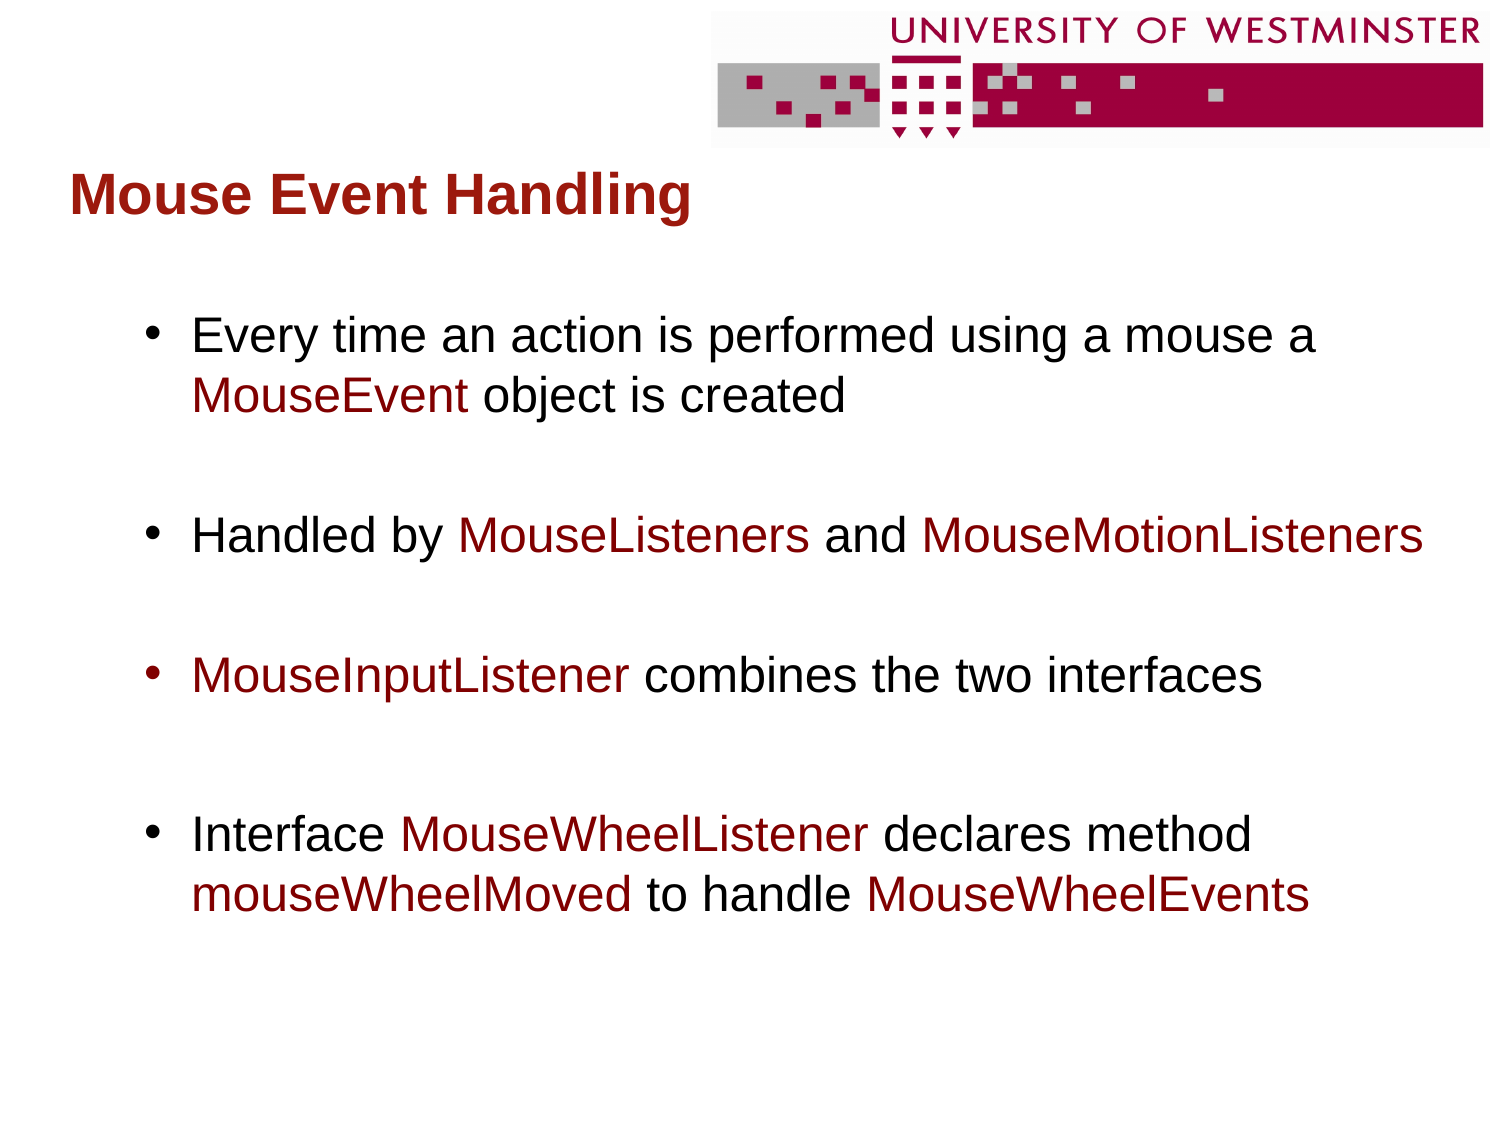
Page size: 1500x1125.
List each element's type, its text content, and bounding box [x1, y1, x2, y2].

picture [711, 11, 1490, 148]
list Every time an action is performed using a mouse a MouseEvent object is created Handled by MouseListeners and MouseMotionListeners MouseInputListener combines the two interfaces Interface MouseWheelListener declares method mouseWheelMoved to handle MouseWheelEvents [53, 294, 1448, 1012]
title Mouse Event Handling [53, 148, 1448, 257]
